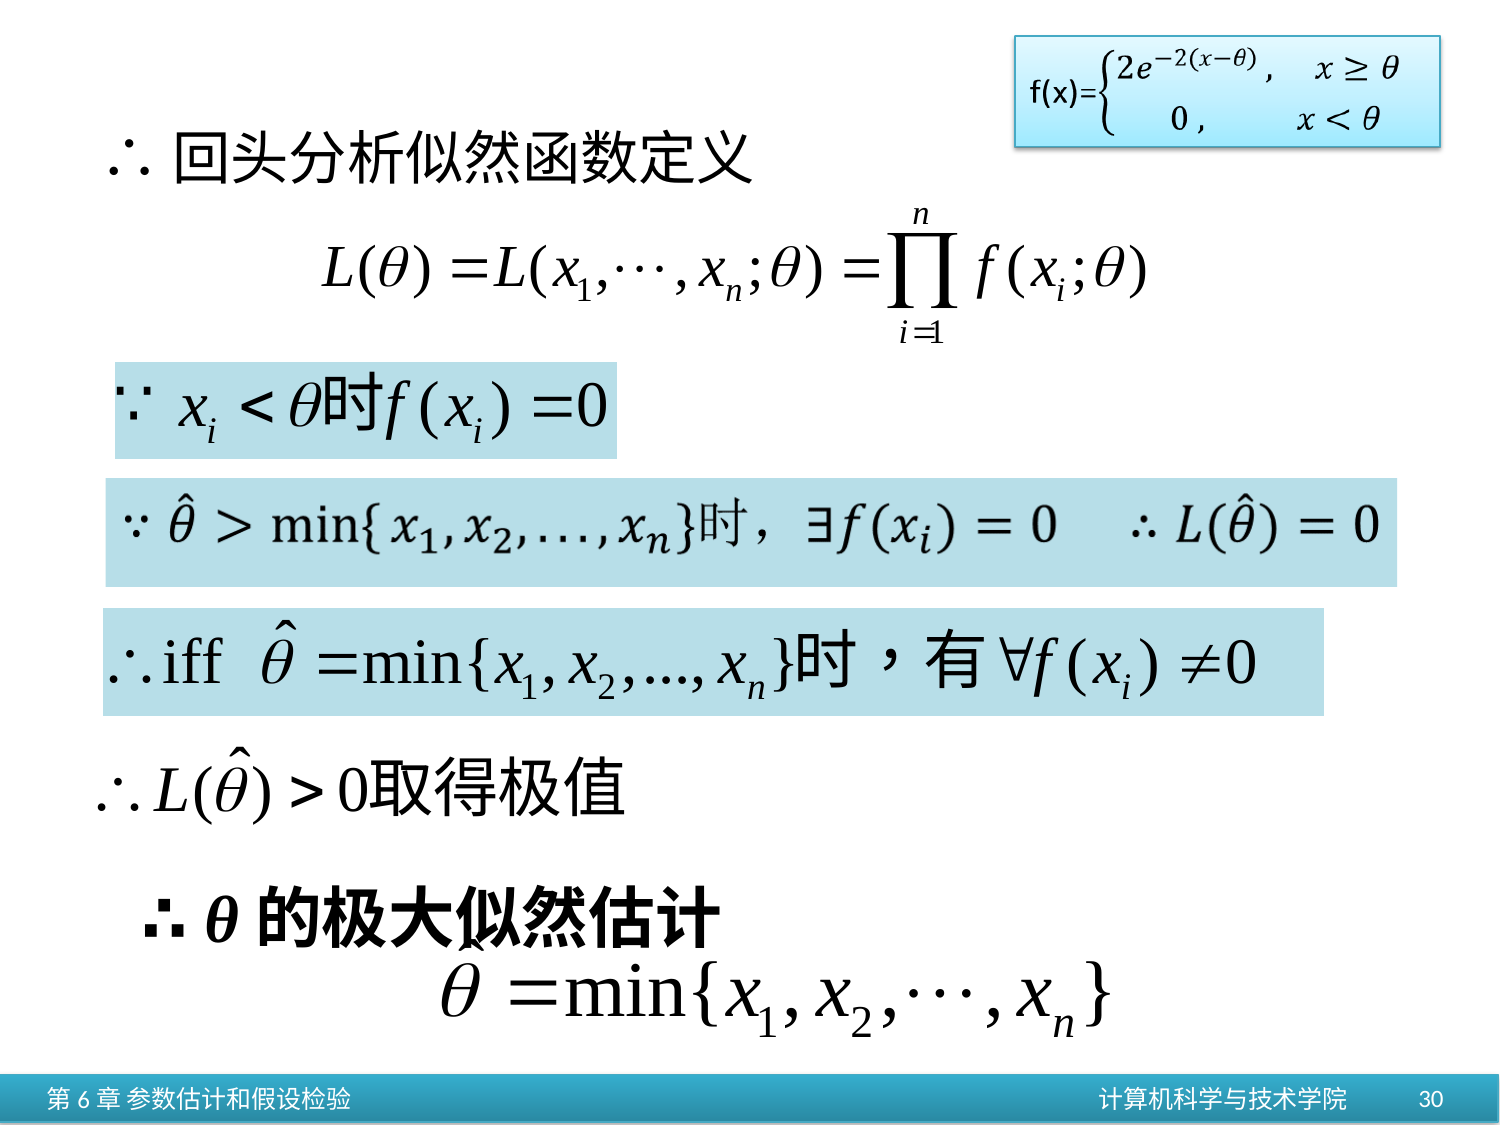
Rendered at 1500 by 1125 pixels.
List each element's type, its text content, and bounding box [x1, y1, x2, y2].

text_box [1000, 31, 1447, 156]
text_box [102, 607, 1325, 717]
text_box ∴回头分析似然函数定义 [85, 113, 770, 199]
text_box ∴ θ的极大似然估计 [109, 868, 738, 964]
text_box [90, 734, 637, 839]
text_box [114, 361, 618, 460]
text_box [428, 924, 1128, 1057]
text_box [311, 186, 1159, 356]
text_box [105, 478, 1398, 587]
